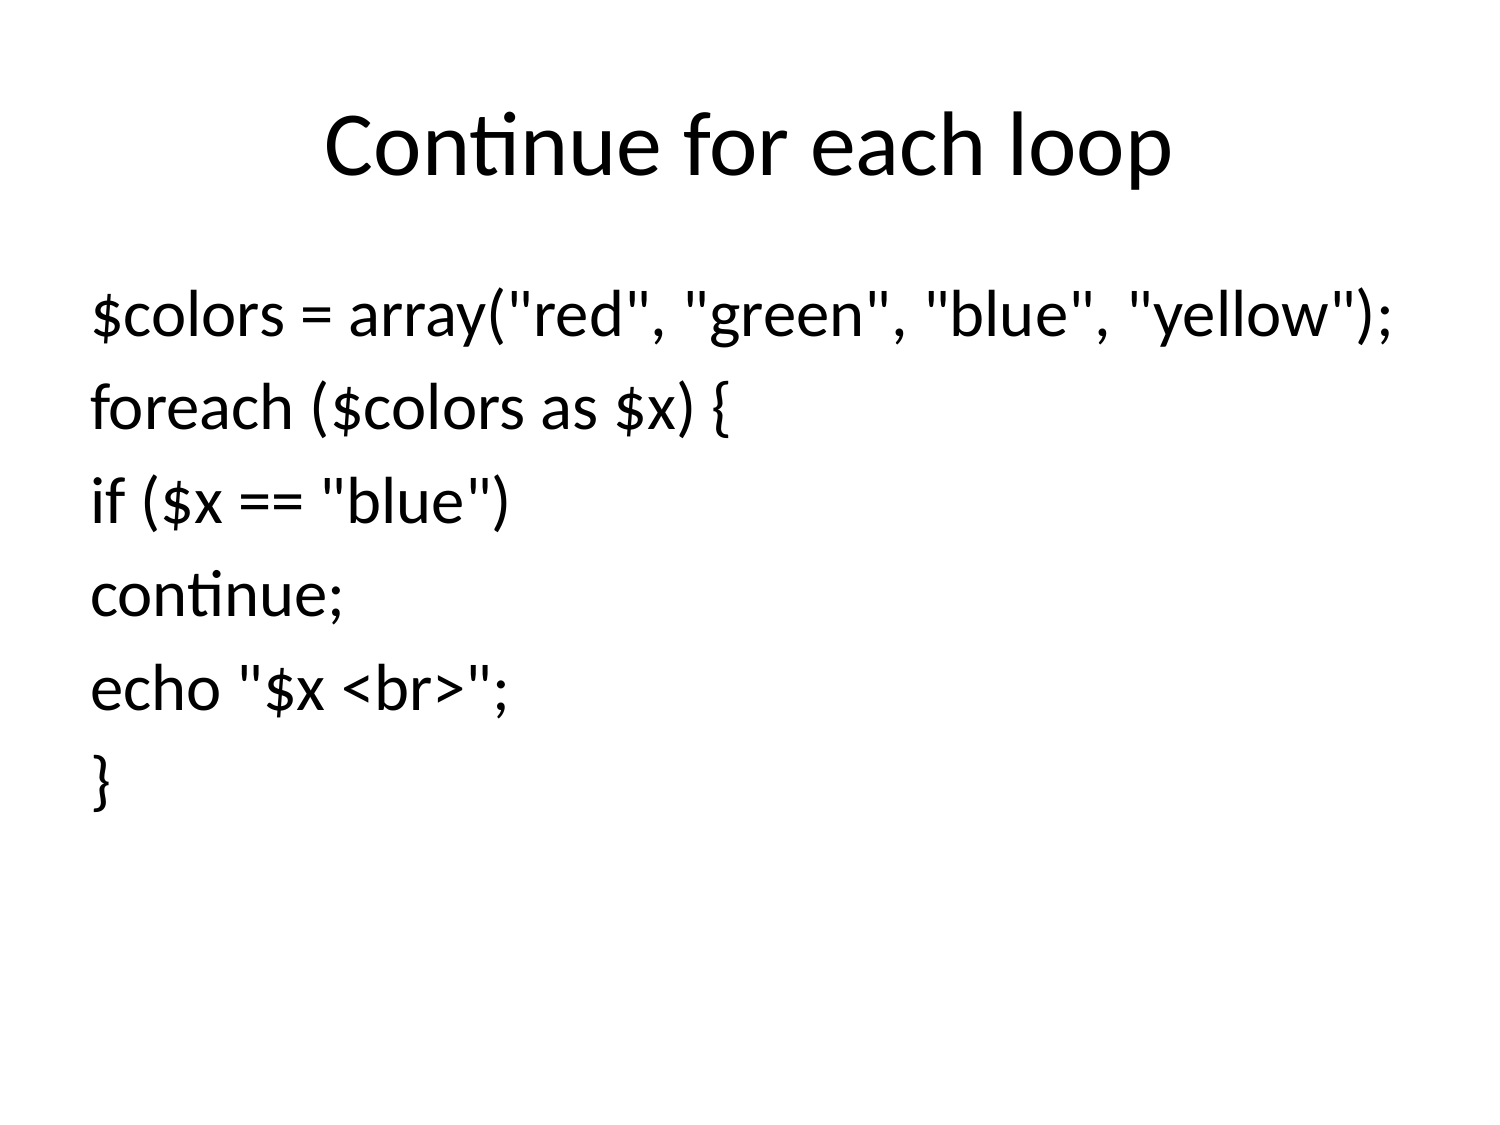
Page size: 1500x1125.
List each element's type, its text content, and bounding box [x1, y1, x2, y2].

title Continue for each loop [75, 45, 1425, 233]
list $colors = array("red", "green", "blue", "yellow"); foreach ($colors as $x) { if ($x == "blue") continue; echo "$x <br>"; } [75, 262, 1425, 1005]
